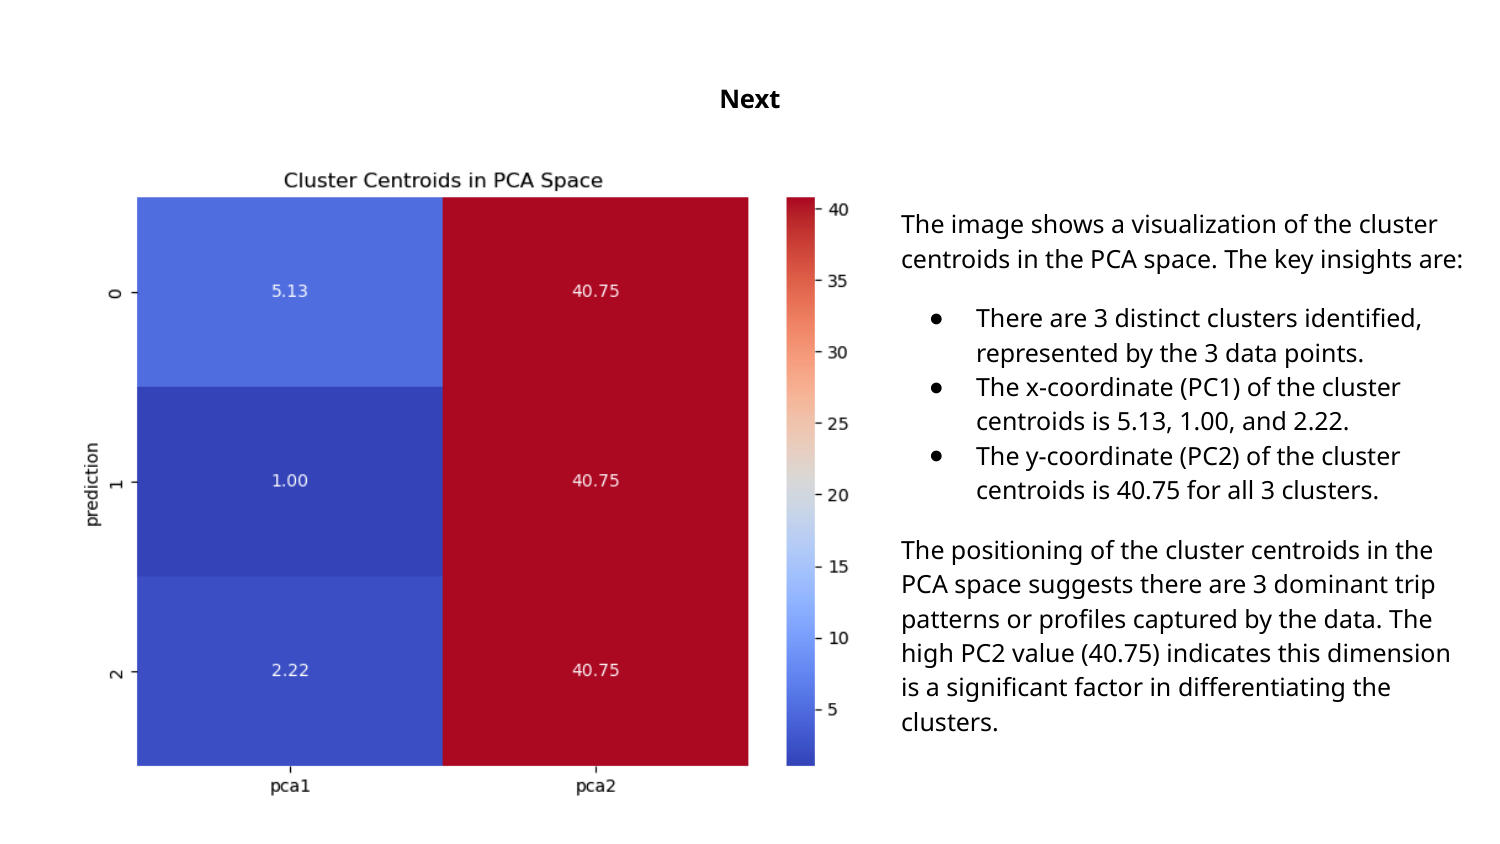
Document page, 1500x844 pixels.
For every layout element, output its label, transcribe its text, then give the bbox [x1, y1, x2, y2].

title Next [75, 67, 1425, 129]
text_box The image shows a visualization of the cluster centroids in the PCA space. The key insights are: There are 3 distinct clusters identified, represented by the 3 data points. The x-coordinate (PC1) of the cluster centroids is 5.13, 1.00, and 2.22. The y-coordinate (PC2) of the cluster centroids is 40.75 for all 3 clusters. The positioning of the cluster centroids in the PCA space suggests there are 3 dominant trip patterns or profiles captured by the data. The high PC2 value (40.75) indicates this dimension is a significant factor in differentiating the clusters. [885, 189, 1480, 780]
picture [74, 163, 860, 797]
